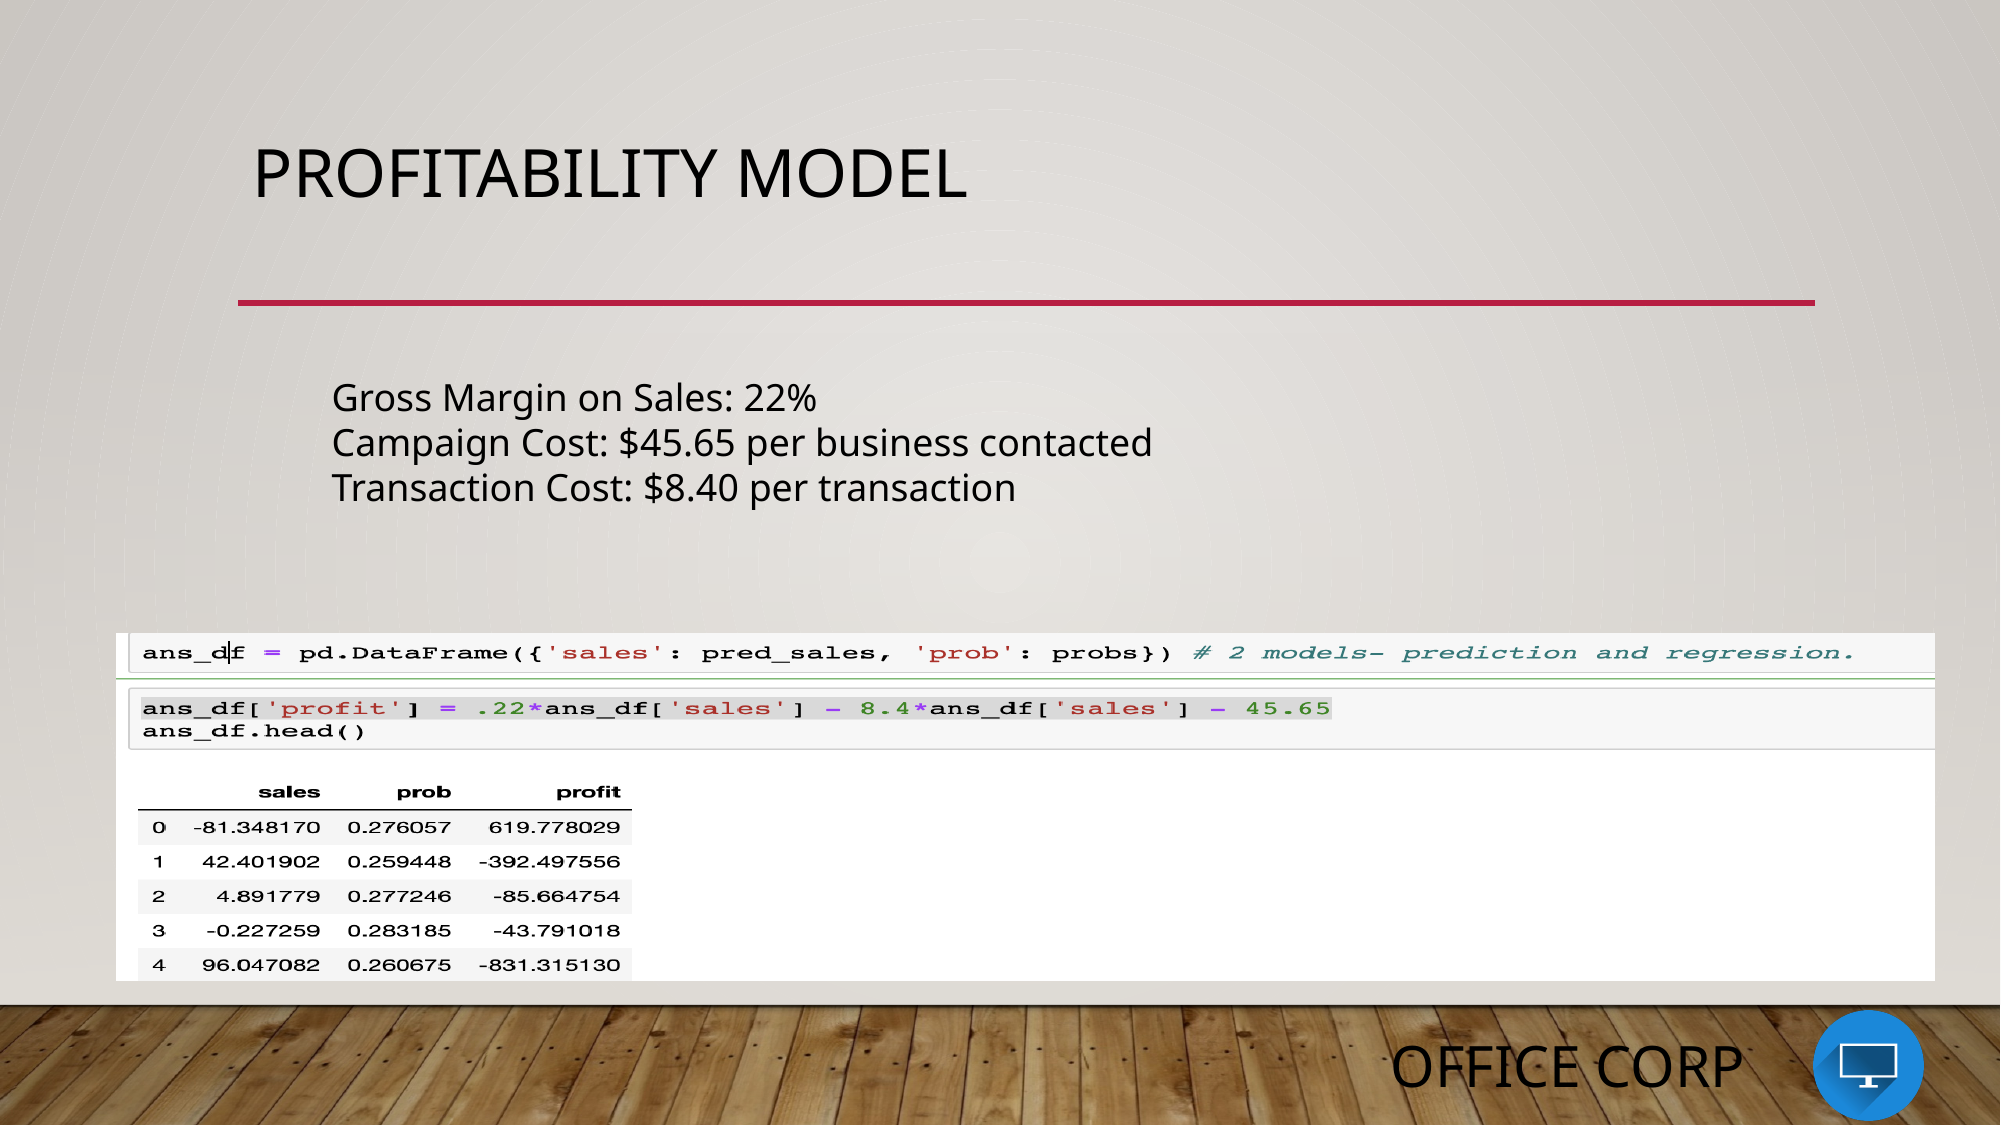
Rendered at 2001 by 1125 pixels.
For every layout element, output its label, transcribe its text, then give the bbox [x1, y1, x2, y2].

text_box OFFICE CORP [1375, 1030, 1813, 1100]
title Profitability Model [237, 132, 1814, 306]
picture [0, 1005, 2000, 1125]
picture [115, 633, 1936, 981]
text_box Gross Margin on Sales: 22% Campaign Cost: $45.65 per business contacted Transaction Cost: $8.40 per transaction [316, 367, 1180, 517]
